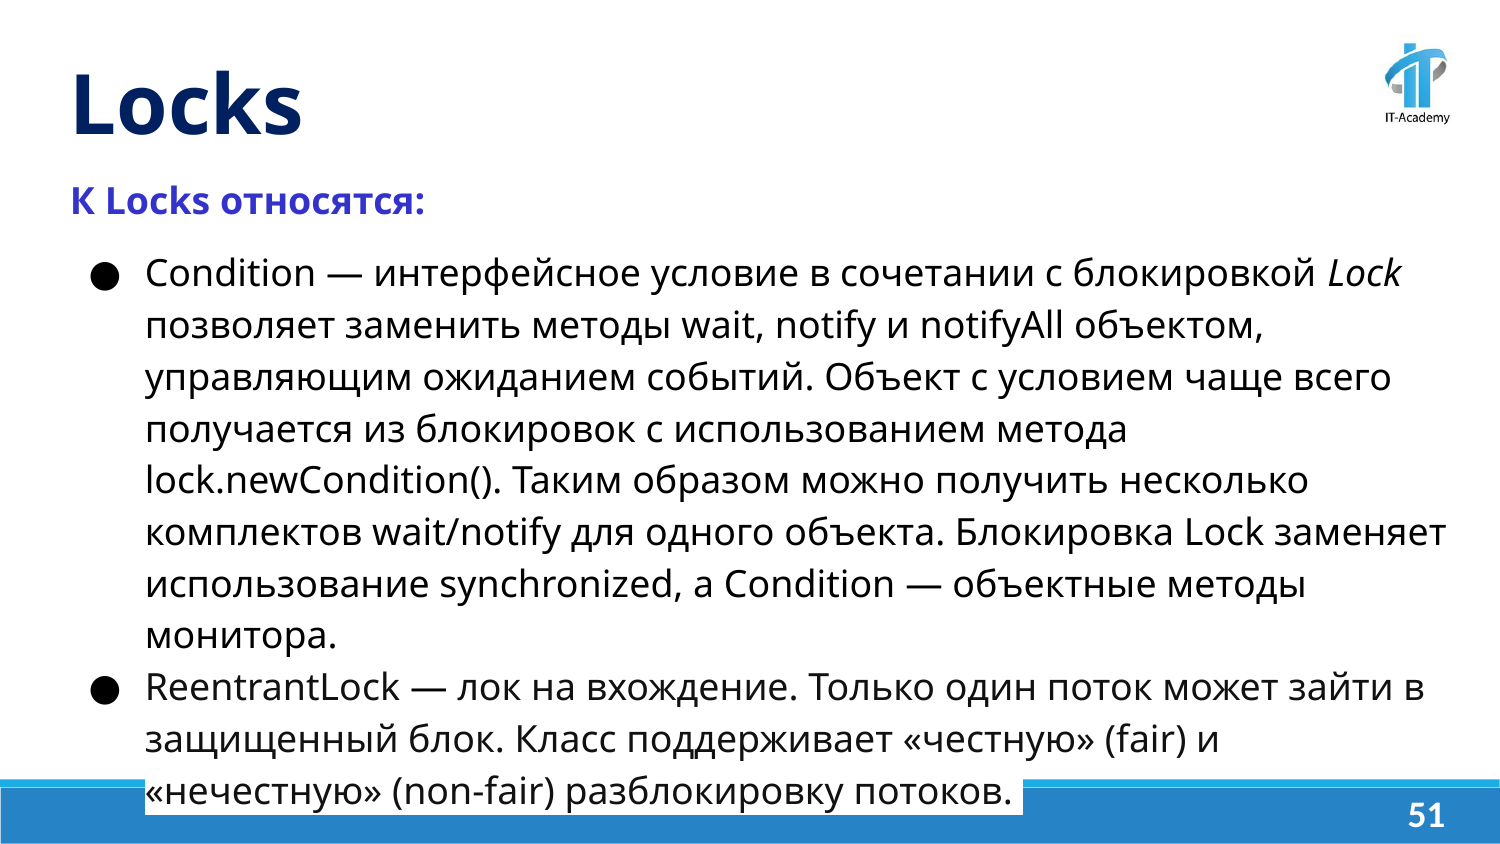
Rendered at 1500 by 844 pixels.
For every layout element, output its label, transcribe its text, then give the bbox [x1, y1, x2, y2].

picture [1405, 35, 1461, 126]
text_box К Locks относятся: Condition — интерфейсное условие в сочетании с блокировкой Lock позволяет заменить методы wait, notify и notifyAll объектом, управляющим ожиданием событий. Объект с условием чаще всего получается из блокировок с использованием метода lock.newCondition(). Таким образом можно получить несколько комплектов wait/notify для одного объекта. Блокировка Lock заменяет использование synchronized, а Condition — объектные методы монитора. ReentrantLock — лок на вхождение. Только один поток может зайти в защищенный блок. Класс поддерживает «честную» (fair) и «нечестную» (non-fair) разблокировку потоков. [54, 155, 1463, 827]
text_box Locks [54, 19, 1405, 155]
